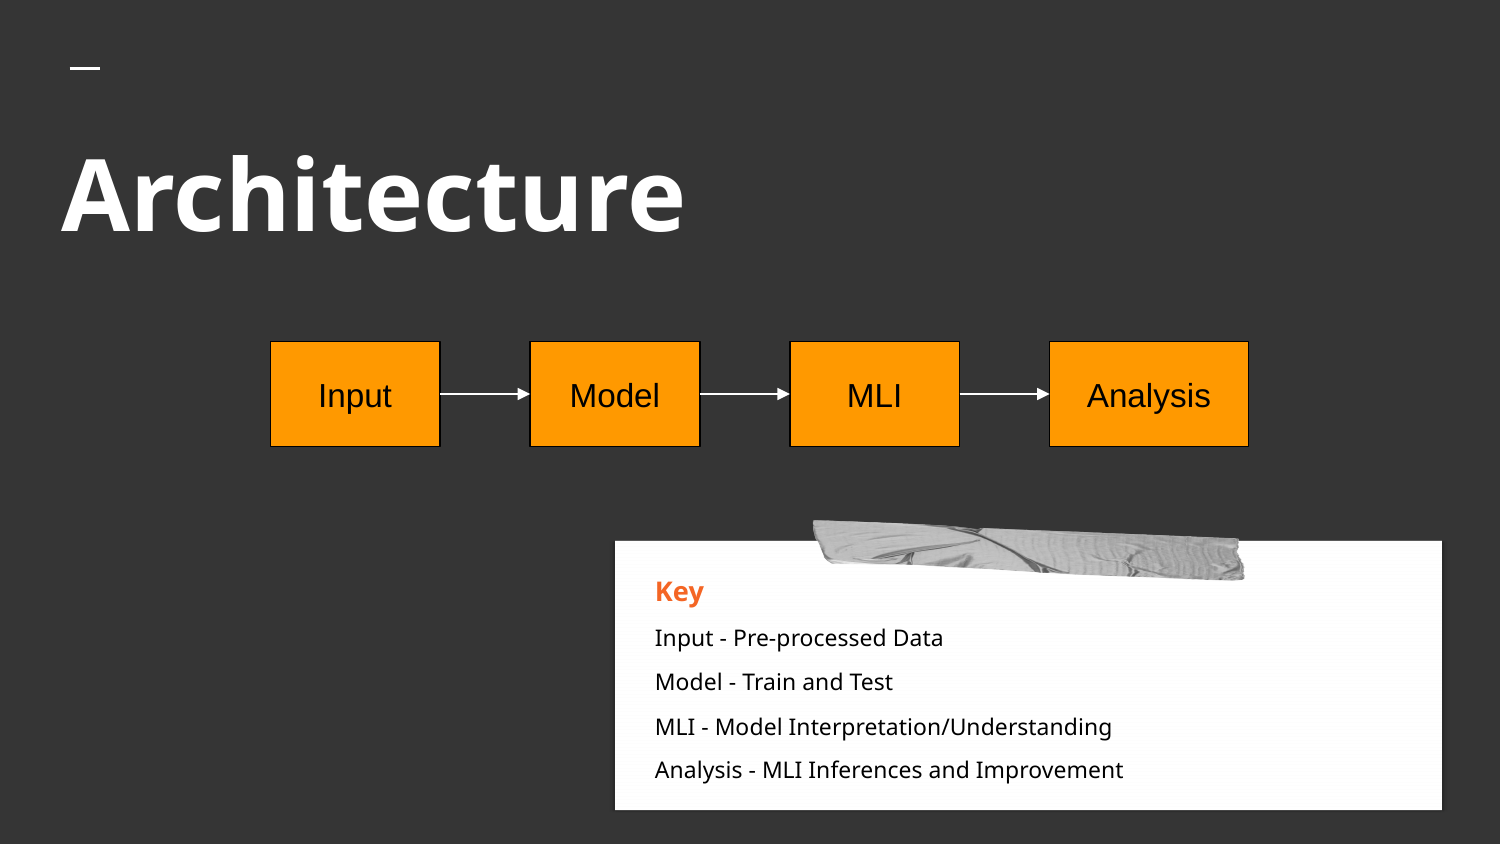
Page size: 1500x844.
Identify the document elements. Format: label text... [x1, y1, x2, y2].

text_box Analysis [1049, 341, 1249, 447]
picture [812, 519, 942, 525]
title Architecture [46, 116, 1463, 278]
text_box Input [270, 341, 441, 447]
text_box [582, 525, 1476, 821]
text_box MLI [789, 341, 960, 447]
text_box Model [530, 341, 700, 447]
